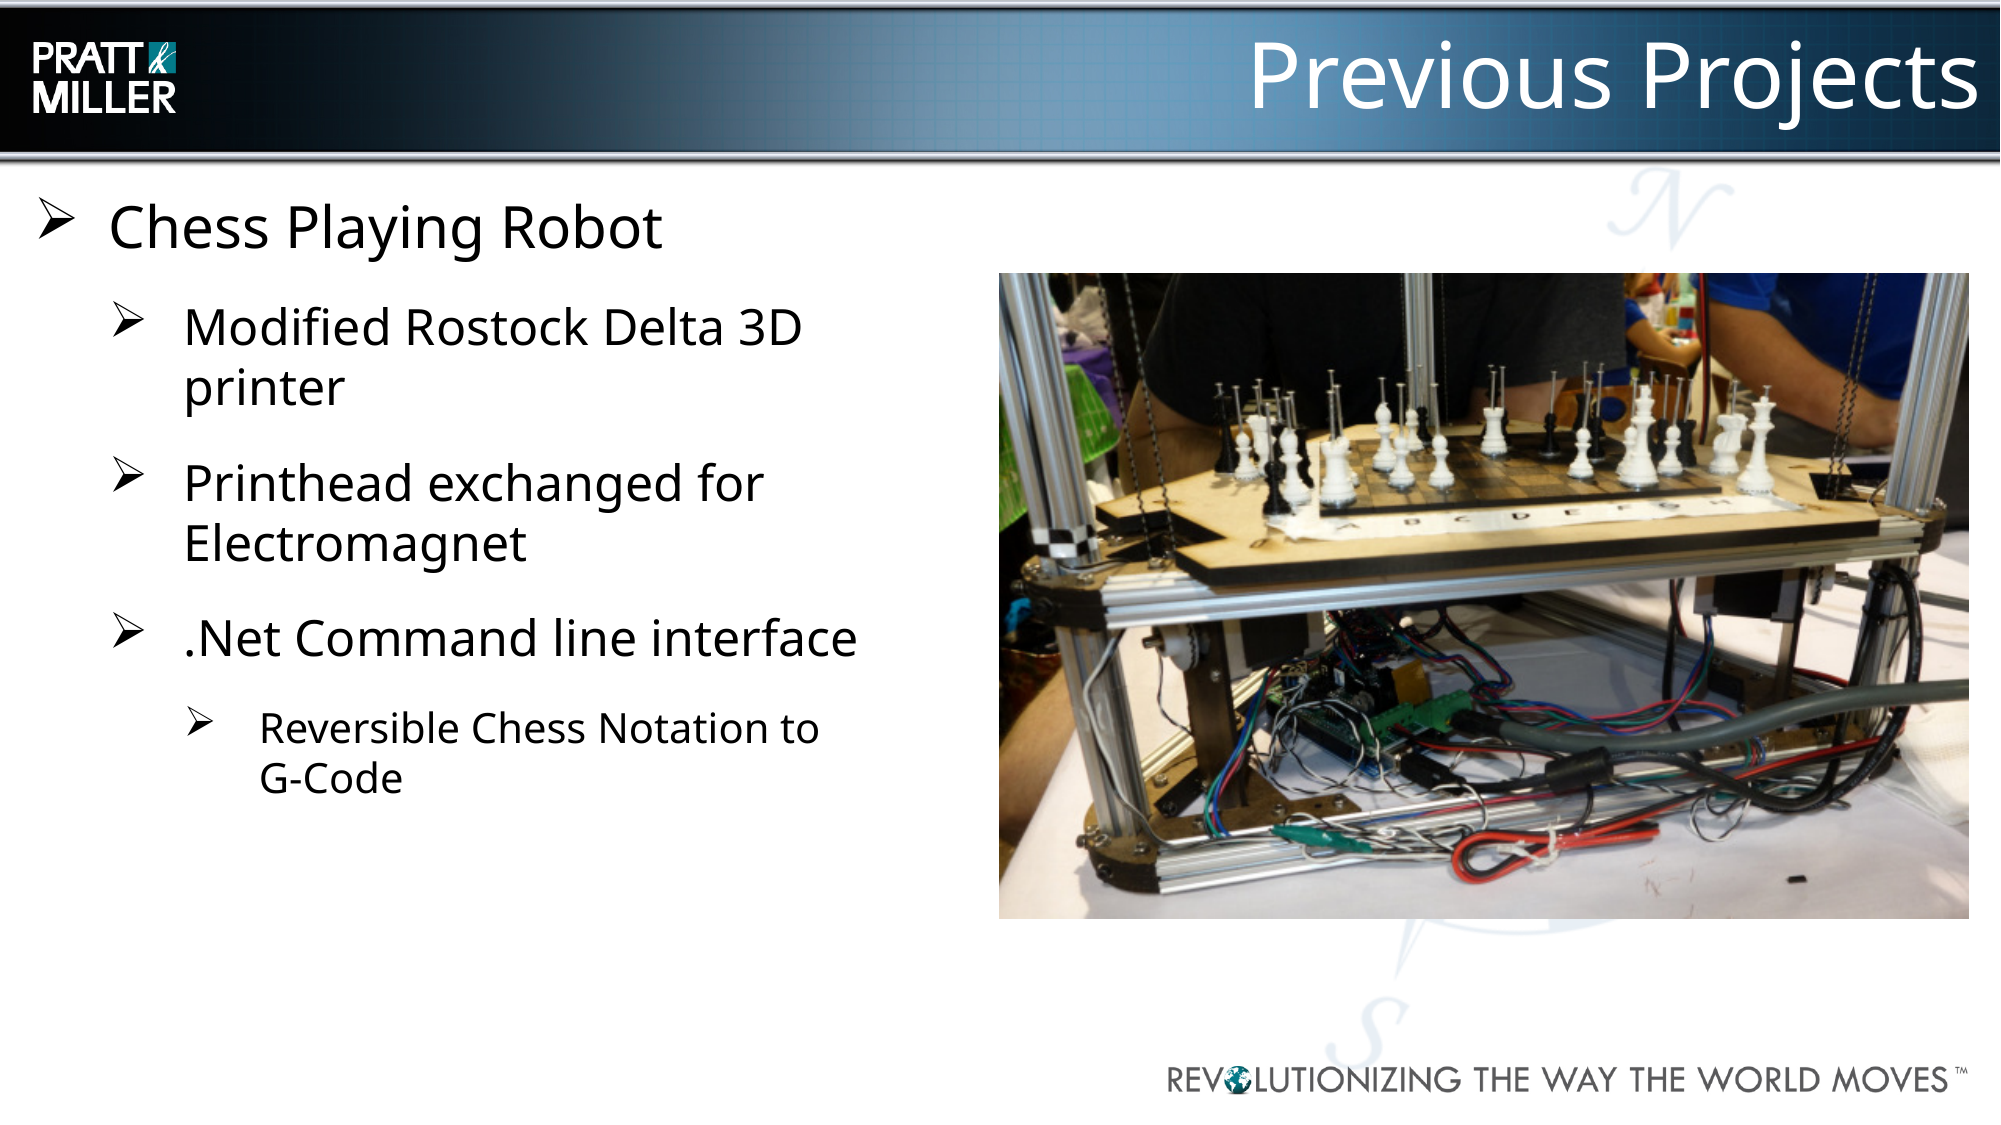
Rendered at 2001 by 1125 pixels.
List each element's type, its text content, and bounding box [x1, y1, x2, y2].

title Previous Projects [271, 0, 1997, 158]
list Chess Playing Robot Modified Rostock Delta 3D printer Printhead exchanged for Electromagnet .Net Command line interface Reversible Chess Notation to G-Code [18, 177, 875, 1015]
picture [0, 0, 2000, 1125]
